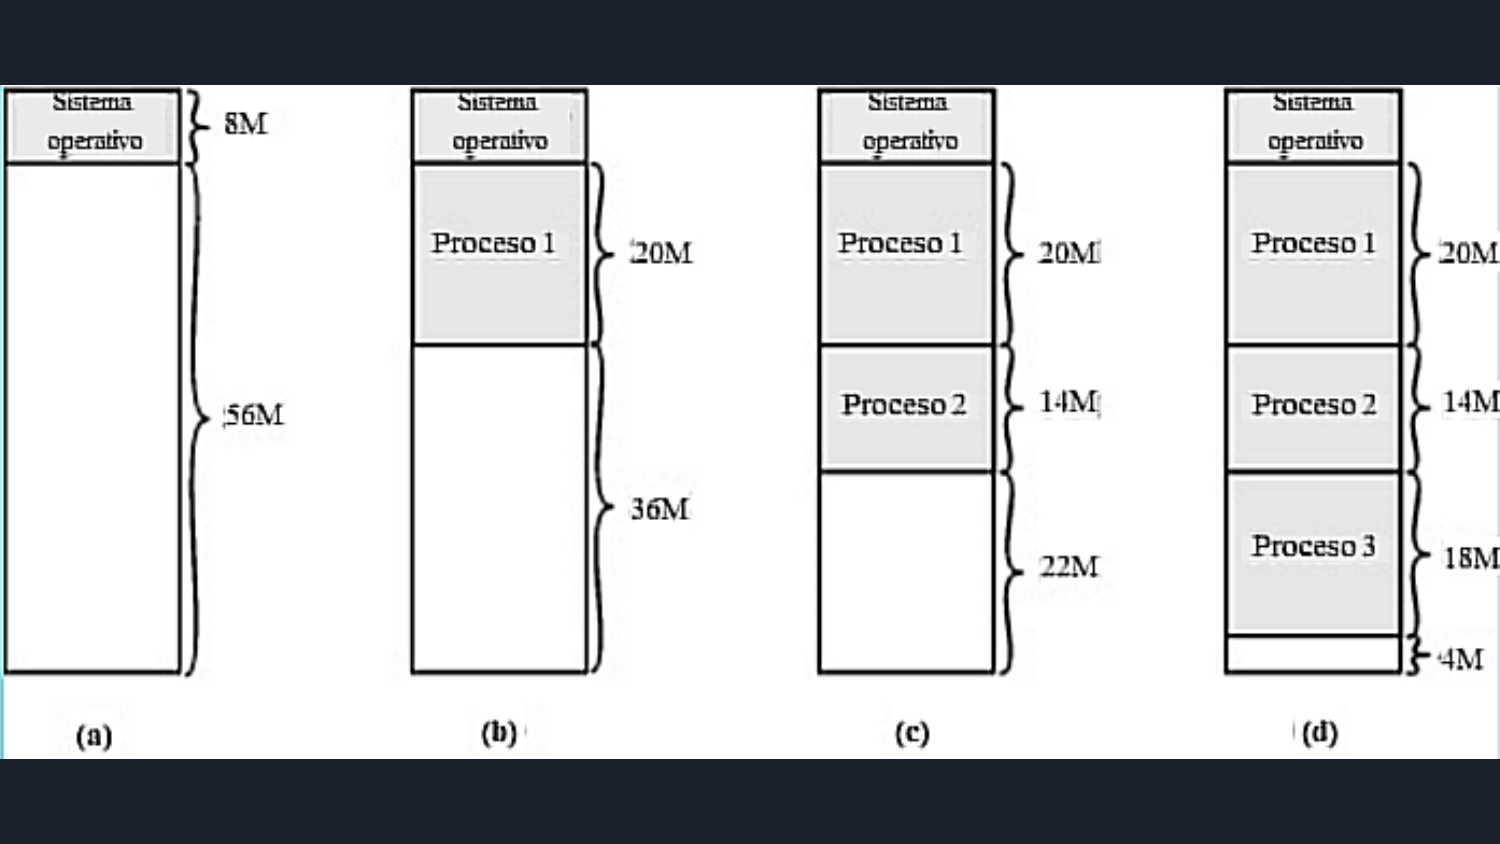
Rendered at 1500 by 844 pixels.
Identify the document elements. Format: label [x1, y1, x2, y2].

picture [0, 84, 1500, 759]
